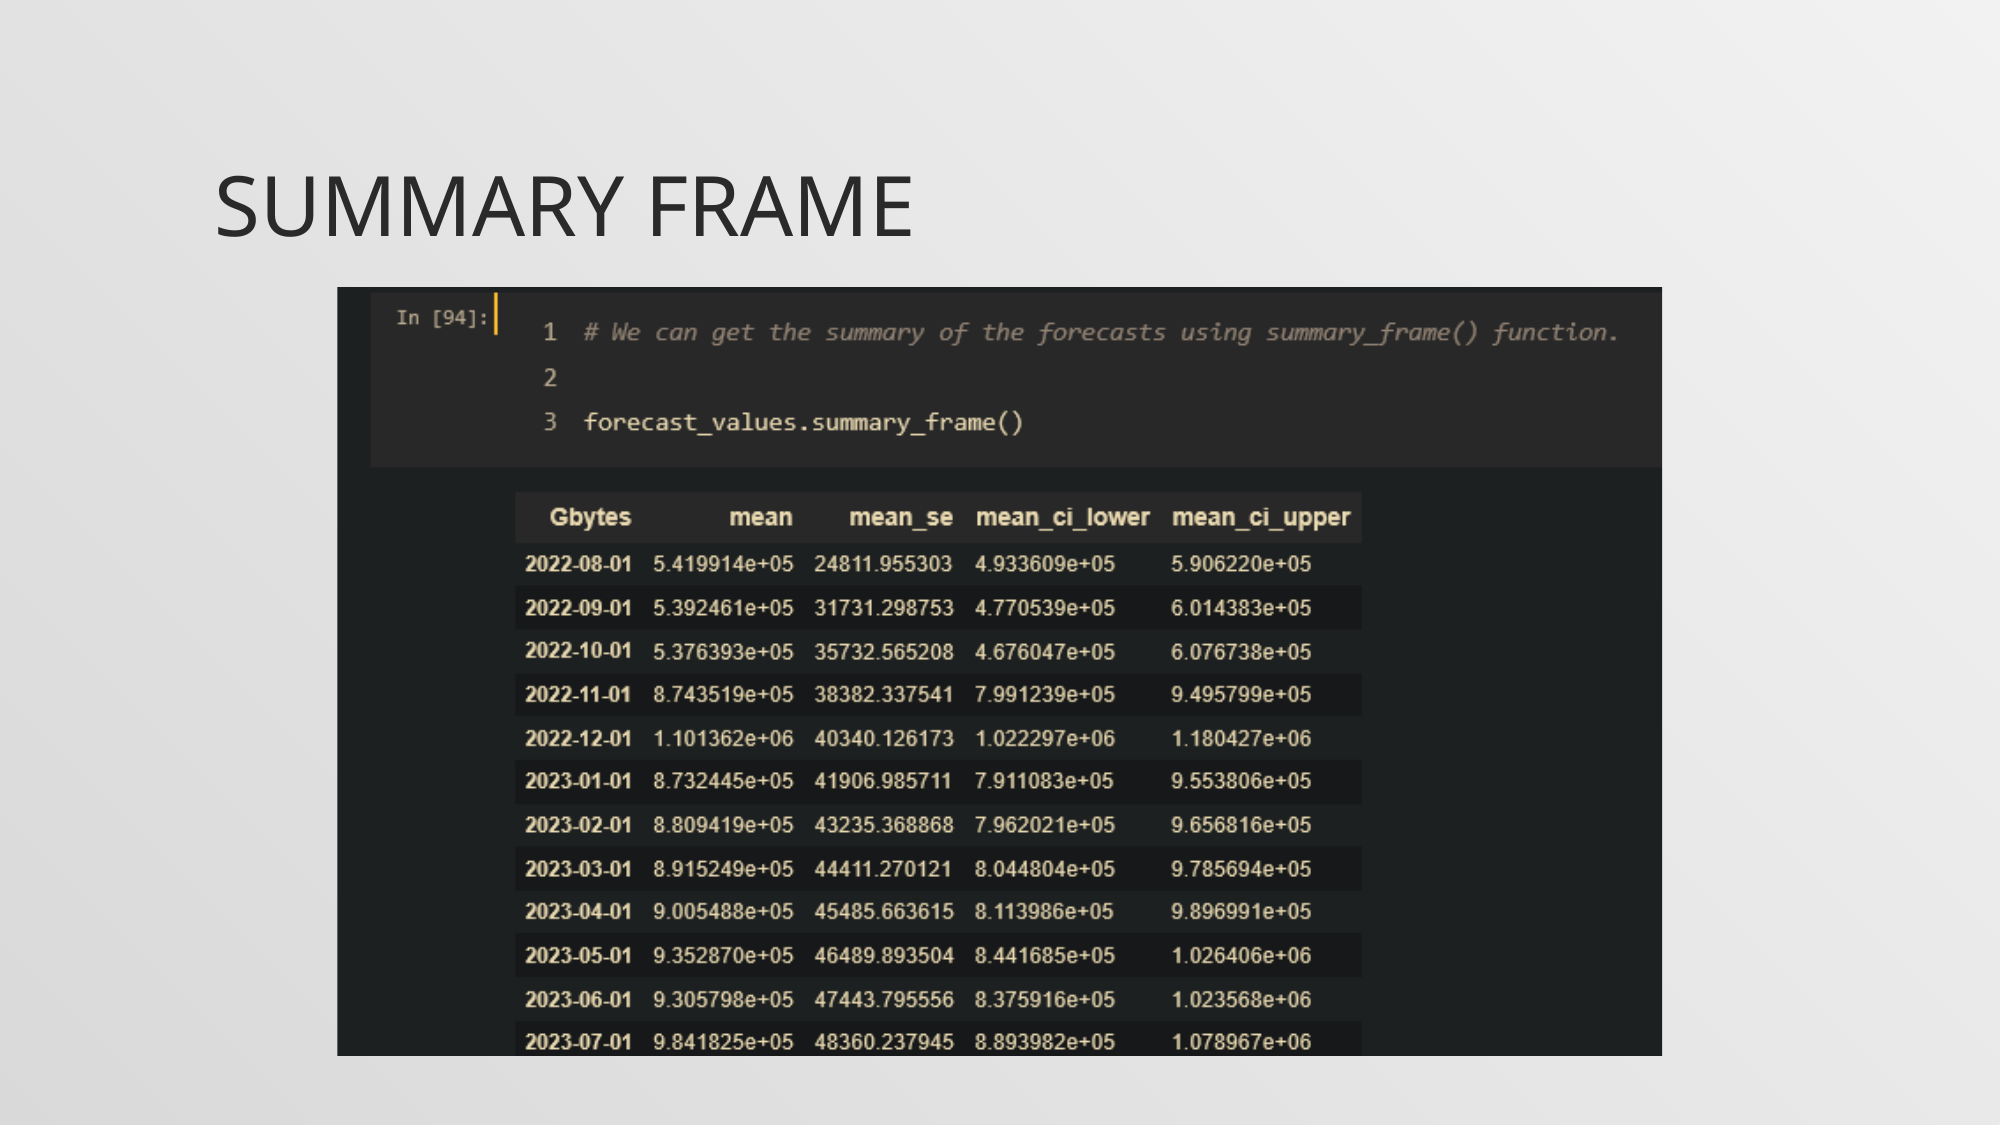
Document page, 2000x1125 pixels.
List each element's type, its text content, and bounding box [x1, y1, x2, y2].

title Summary frame [199, 45, 1800, 263]
picture [337, 287, 1663, 1056]
